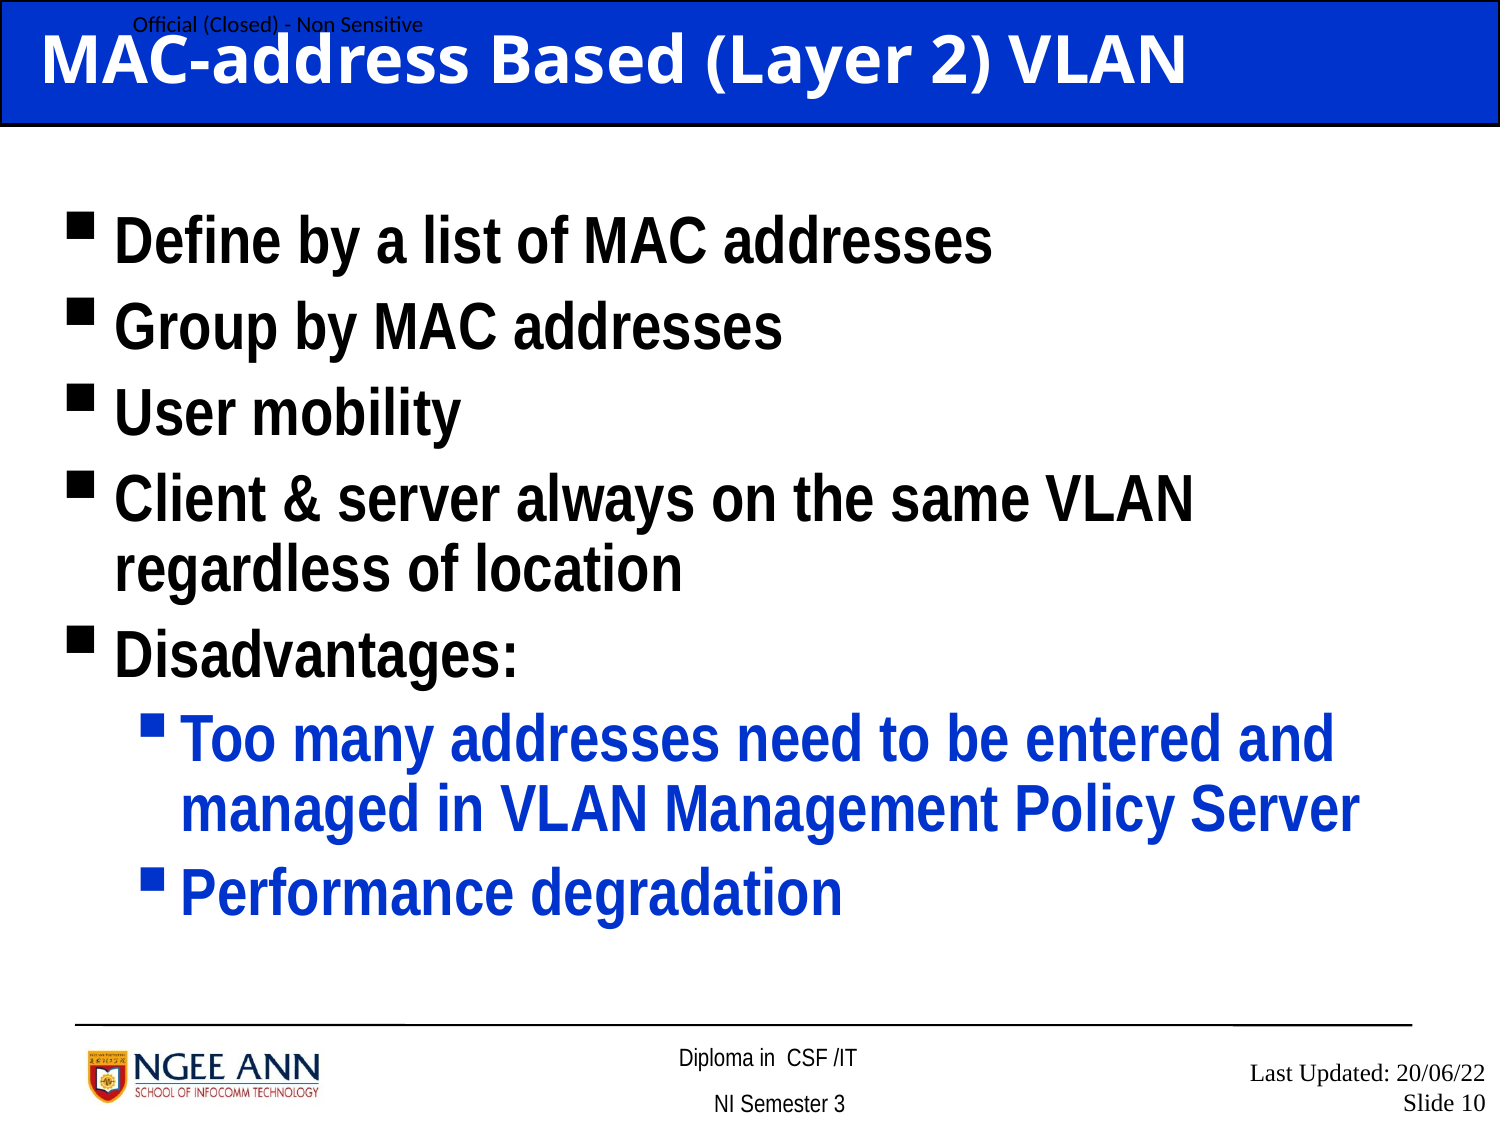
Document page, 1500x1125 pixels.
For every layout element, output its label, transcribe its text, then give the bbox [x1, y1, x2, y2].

title MAC-address Based (Layer 2) VLAN [24, 0, 1500, 113]
picture [62, 1044, 344, 1125]
list Define by a list of MAC addresses Group by MAC addresses User mobility Client & server always on the same VLAN regardless of location Disadvantages: Too many addresses need to be entered and managed in VLAN Management Policy Server Performance degradation [44, 200, 1456, 1044]
